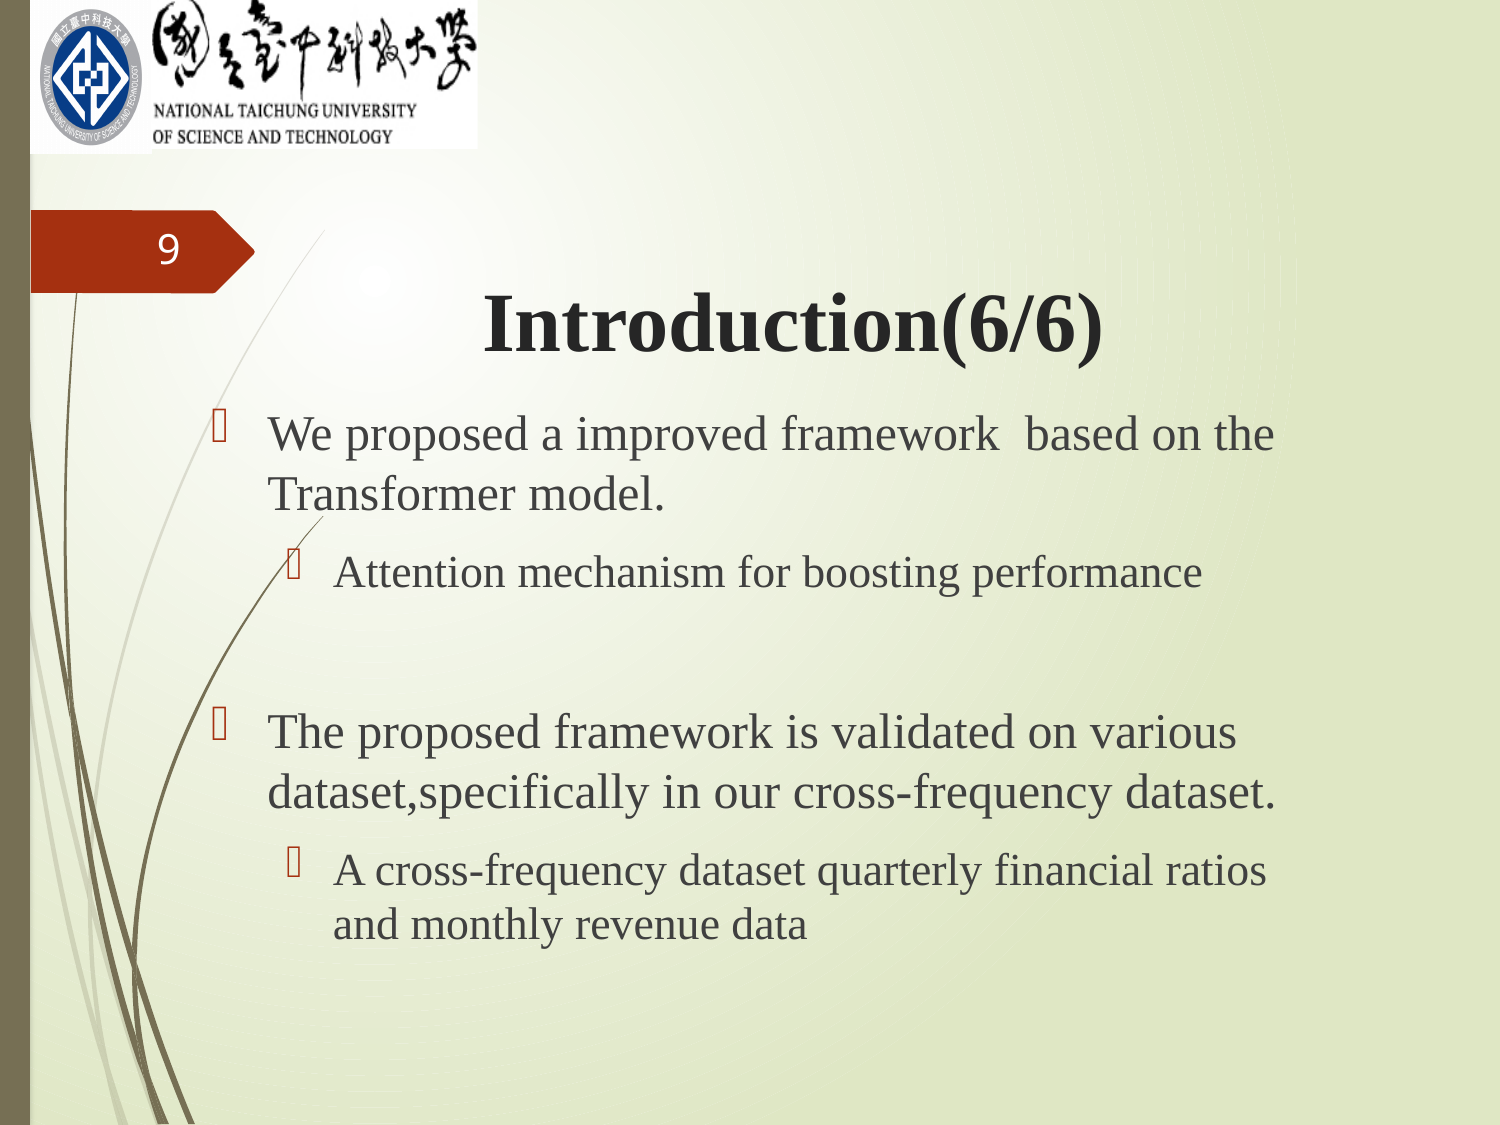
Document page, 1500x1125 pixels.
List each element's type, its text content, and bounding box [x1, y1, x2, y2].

slide_number 9 [99, 221, 196, 282]
picture [30, 0, 478, 154]
list We proposed a improved framework based on the Transformer model. Attention mechanism for boosting performance The proposed framework is validated on various dataset,specifically in our cross-frequency dataset. A cross-frequency dataset quarterly financial ratios and monthly revenue data [195, 393, 1325, 1110]
title Introduction(6/6) [467, 260, 1267, 393]
